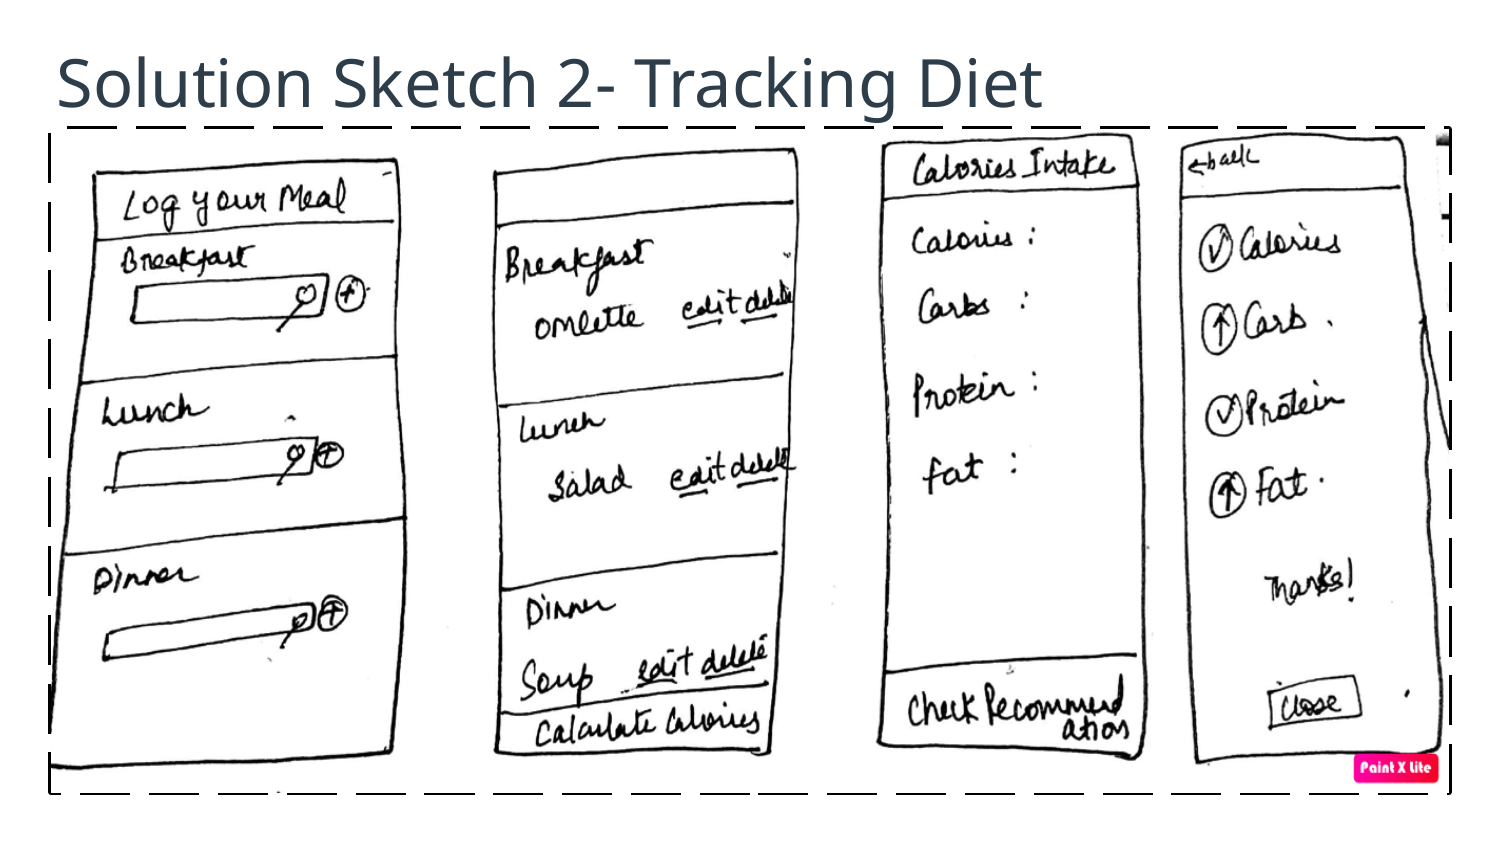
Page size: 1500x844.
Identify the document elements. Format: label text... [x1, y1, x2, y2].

title Solution Sketch 2- Tracking Diet [51, 35, 1449, 128]
picture [50, 129, 1450, 793]
